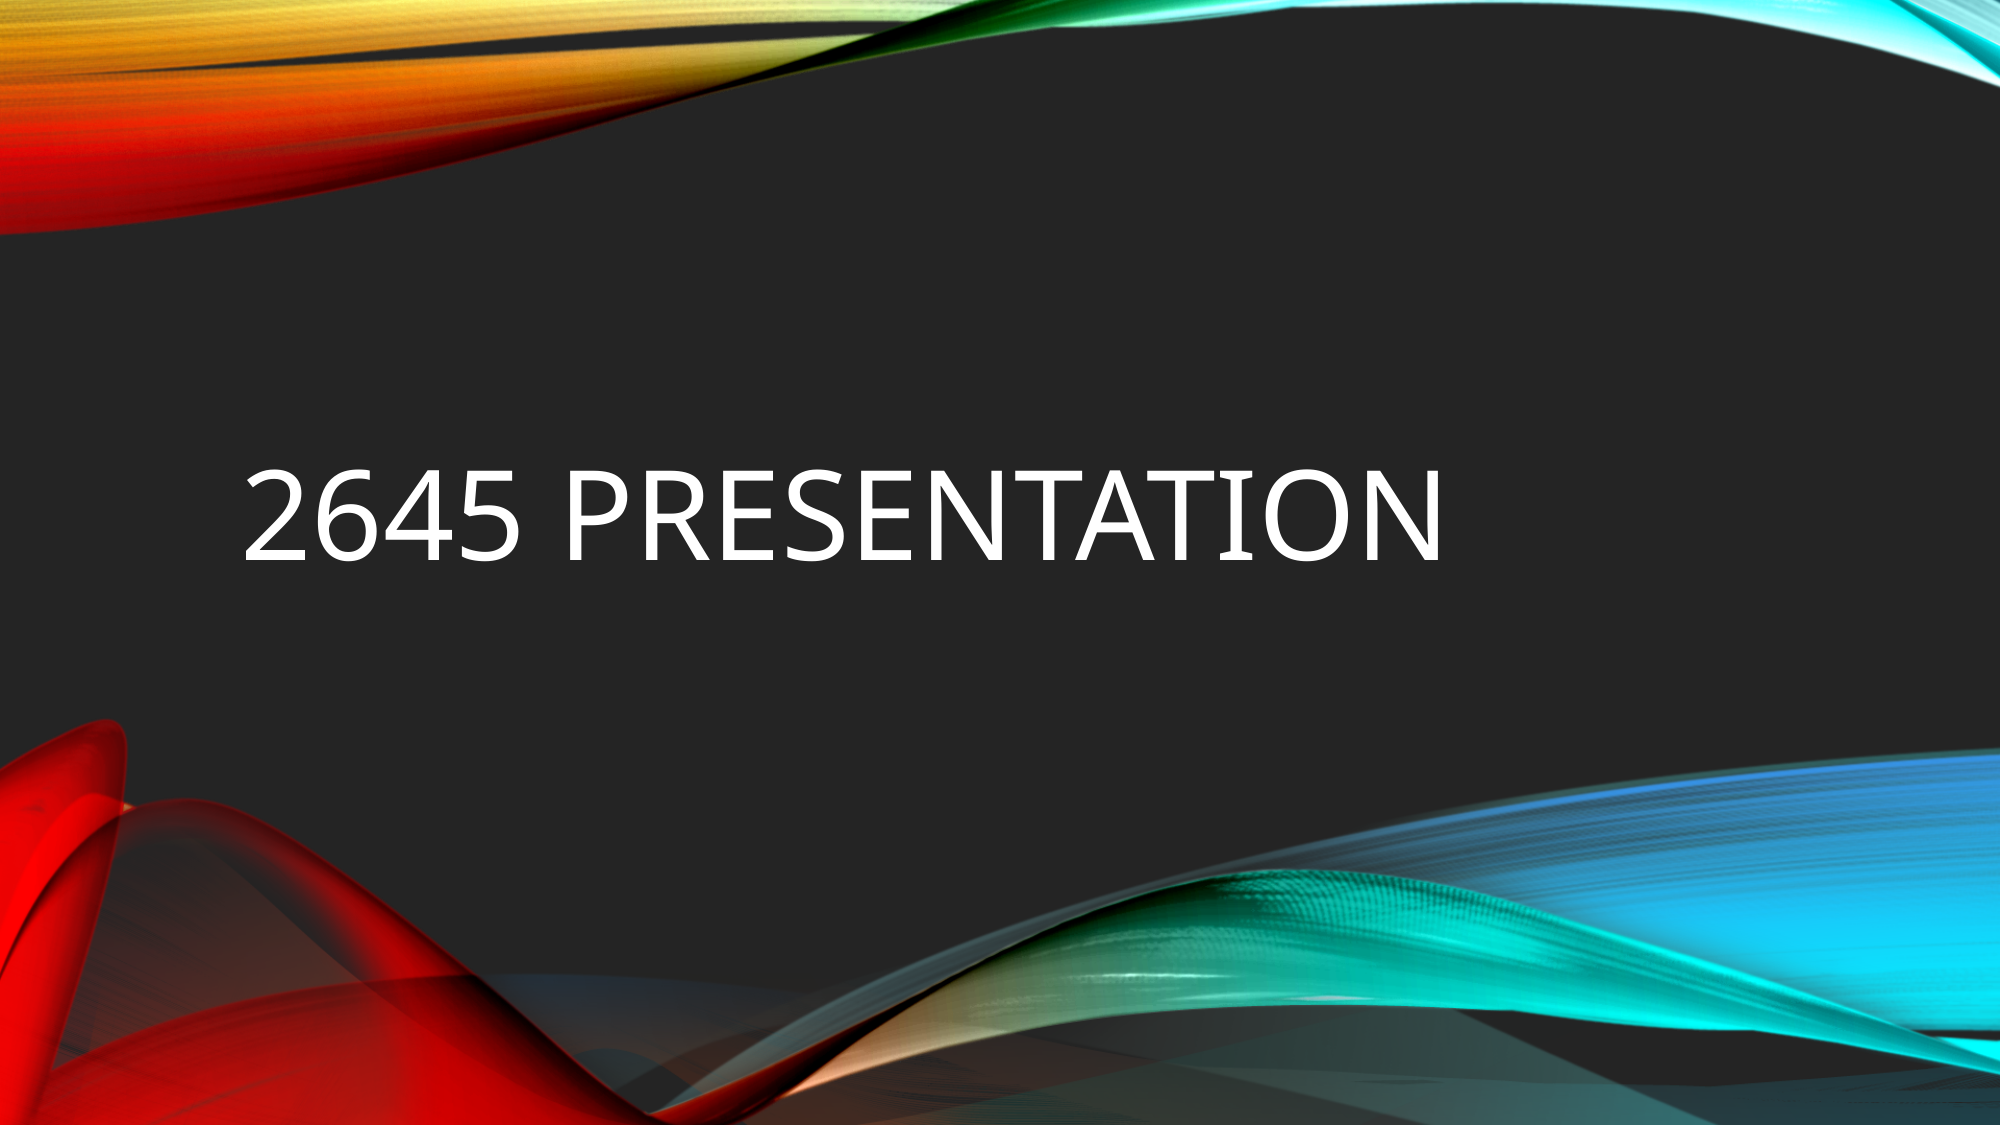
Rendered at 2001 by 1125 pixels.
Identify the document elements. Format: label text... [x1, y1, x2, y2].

title 2645 Presentation [225, 295, 1775, 596]
picture [0, 717, 2000, 1125]
picture [0, 0, 2000, 237]
